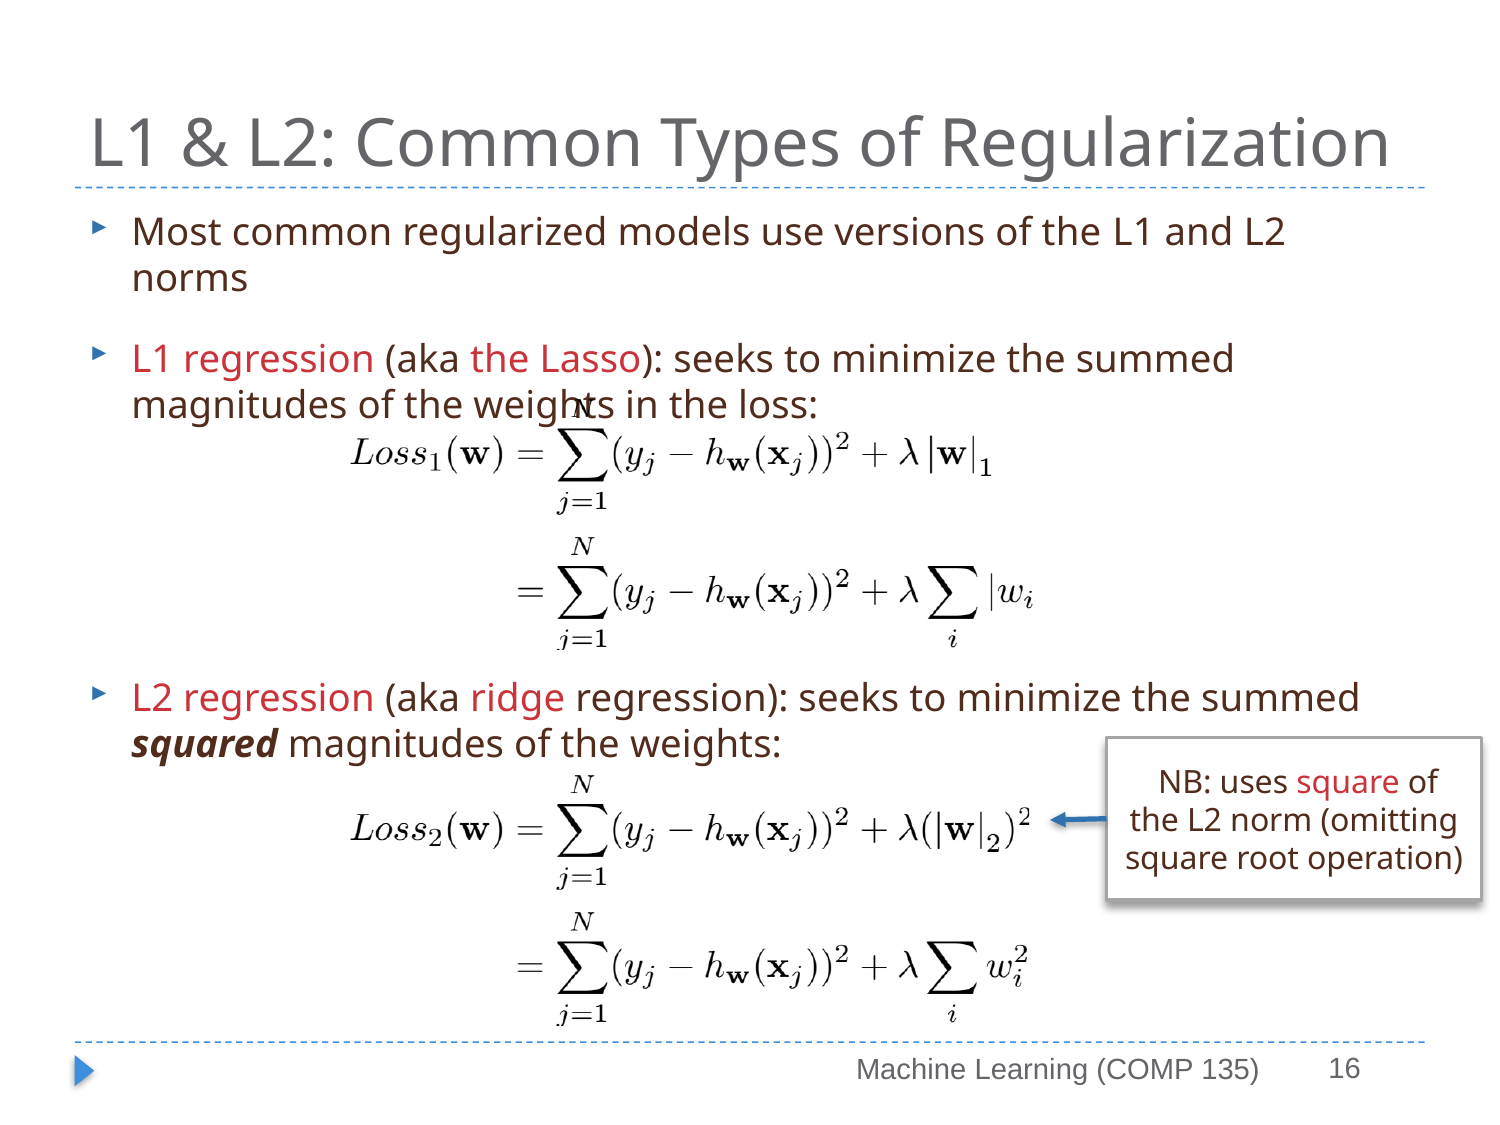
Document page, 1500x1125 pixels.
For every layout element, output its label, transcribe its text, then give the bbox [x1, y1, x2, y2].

text_box NB: uses square of the L2 norm (omitting square root operation) [1106, 737, 1482, 901]
picture [349, 398, 1040, 651]
picture [349, 774, 1030, 1026]
list Most common regularized models use versions of the L1 and L2 norms L1 regression (aka the Lasso): seeks to minimize the summed magnitudes of the weights in the loss: L2 regression (aka ridge regression): seeks to minimize the summed squared magnitudes of the weights: [75, 200, 1425, 775]
slide_number 16 [1212, 1042, 1376, 1103]
title L1 & L2: Common Types of Regularization [75, 24, 1425, 188]
footer Machine Learning (COMP 135) [575, 1042, 1212, 1103]
